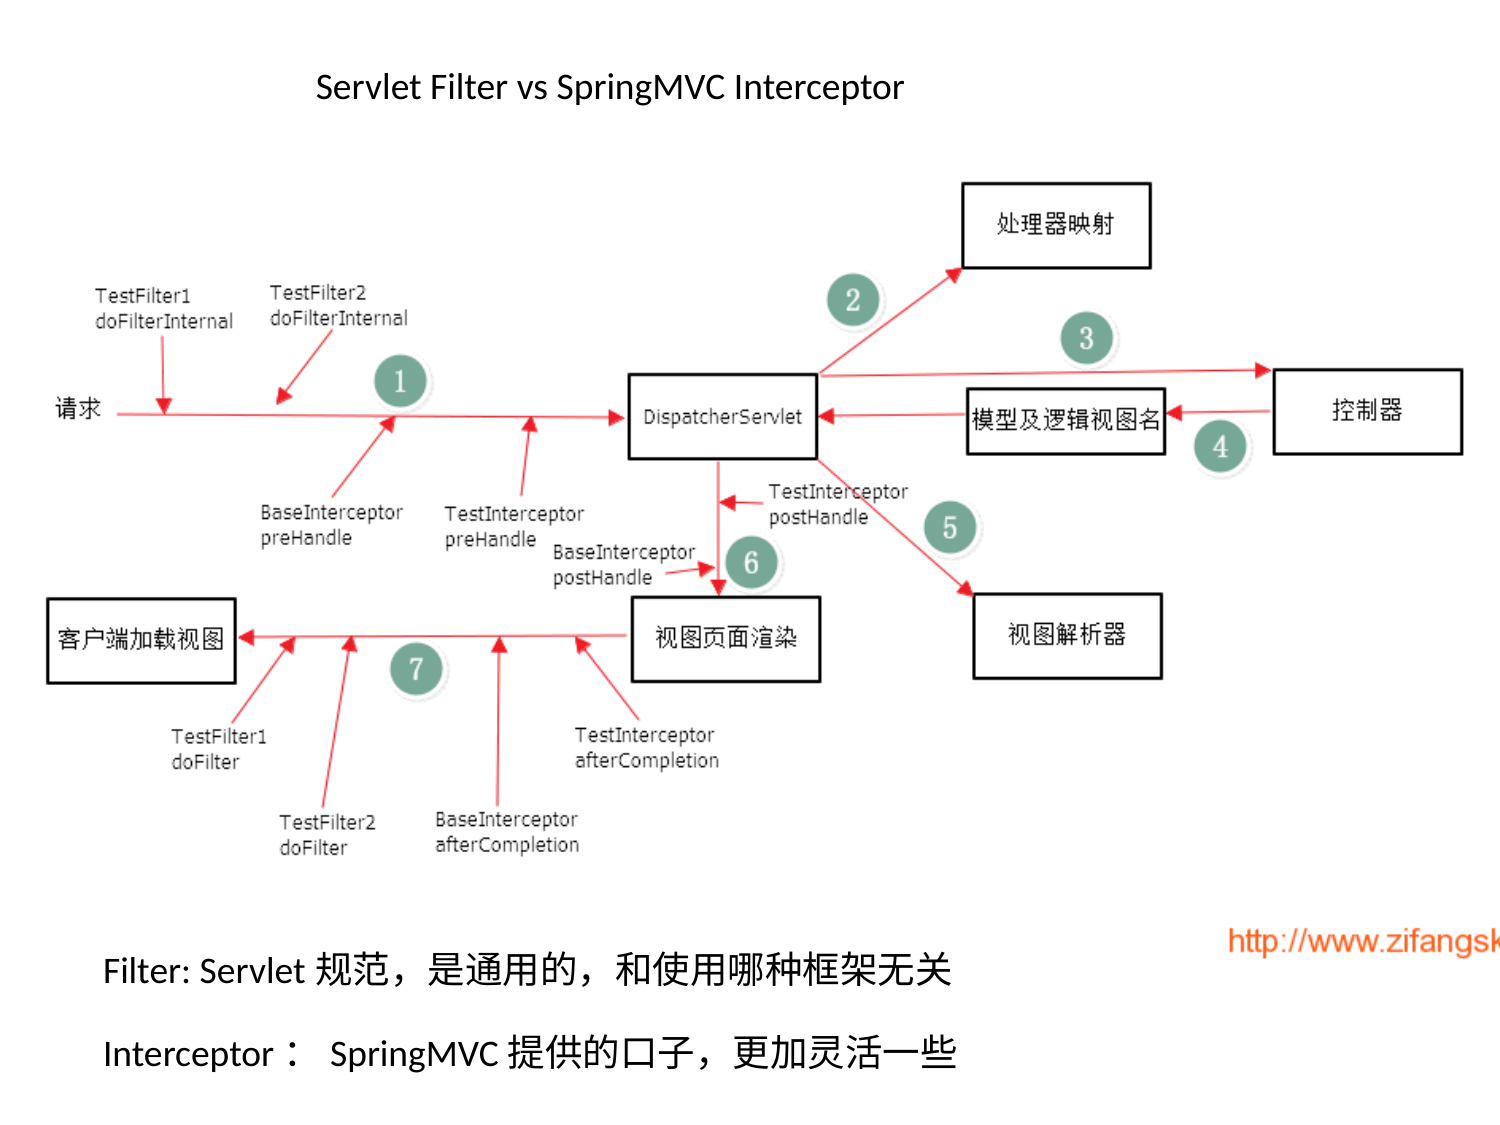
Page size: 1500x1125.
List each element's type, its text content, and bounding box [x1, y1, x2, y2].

text_box Interceptor：SpringMVC提供的口子，更加灵活一些 [88, 1021, 1046, 1082]
text_box Servlet Filter vs SpringMVC Interceptor [301, 54, 1046, 115]
picture [0, 125, 1500, 965]
text_box Filter: Servlet规范，是通用的，和使用哪种框架无关 [88, 972, 1010, 999]
